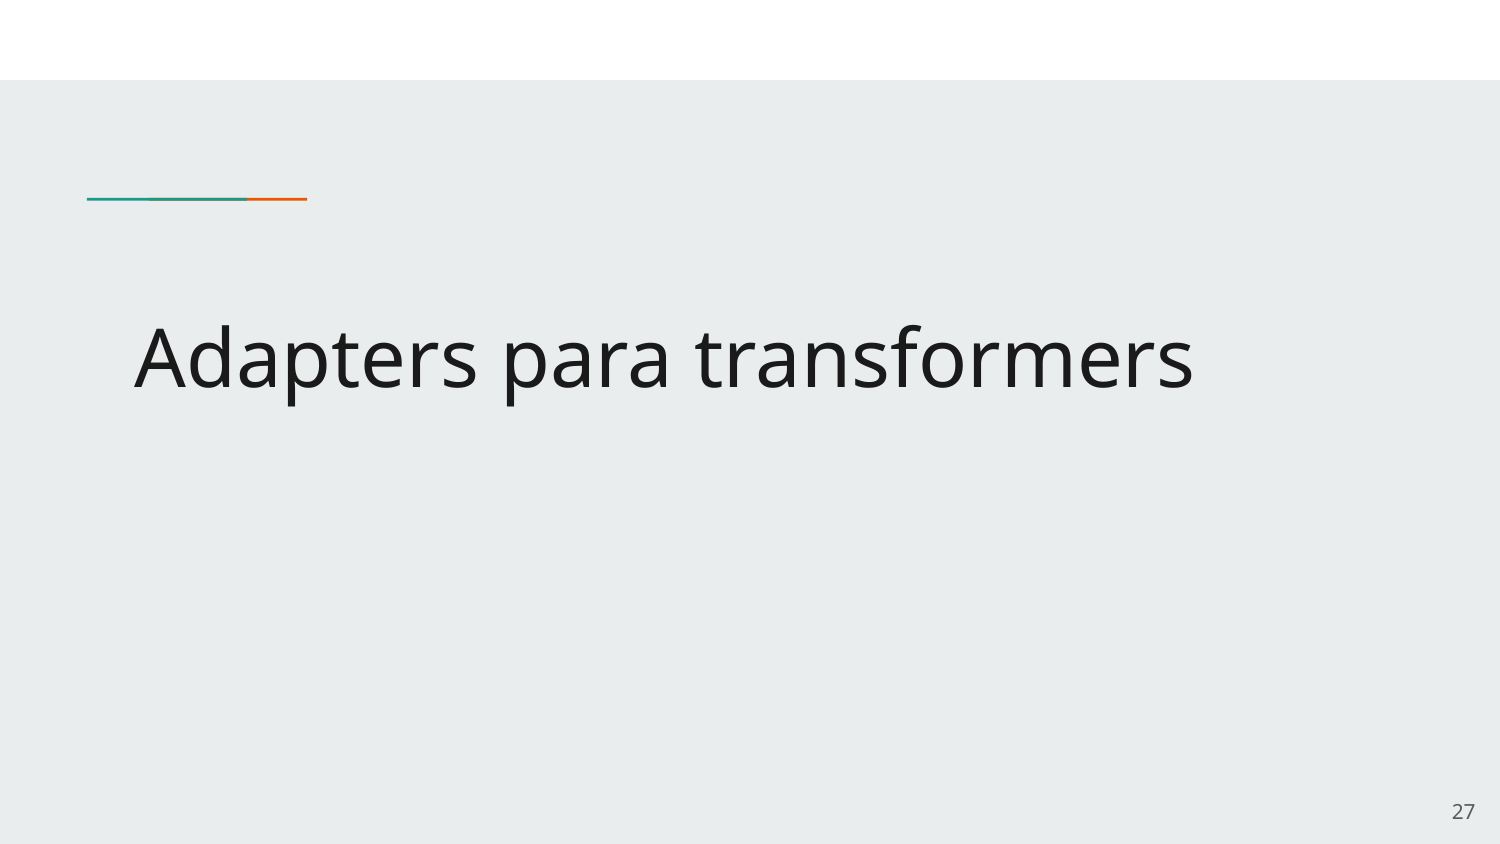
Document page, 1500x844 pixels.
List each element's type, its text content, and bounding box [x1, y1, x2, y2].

title Adapters para transformers [119, 285, 1381, 559]
slide_number ‹#› [1400, 779, 1491, 844]
